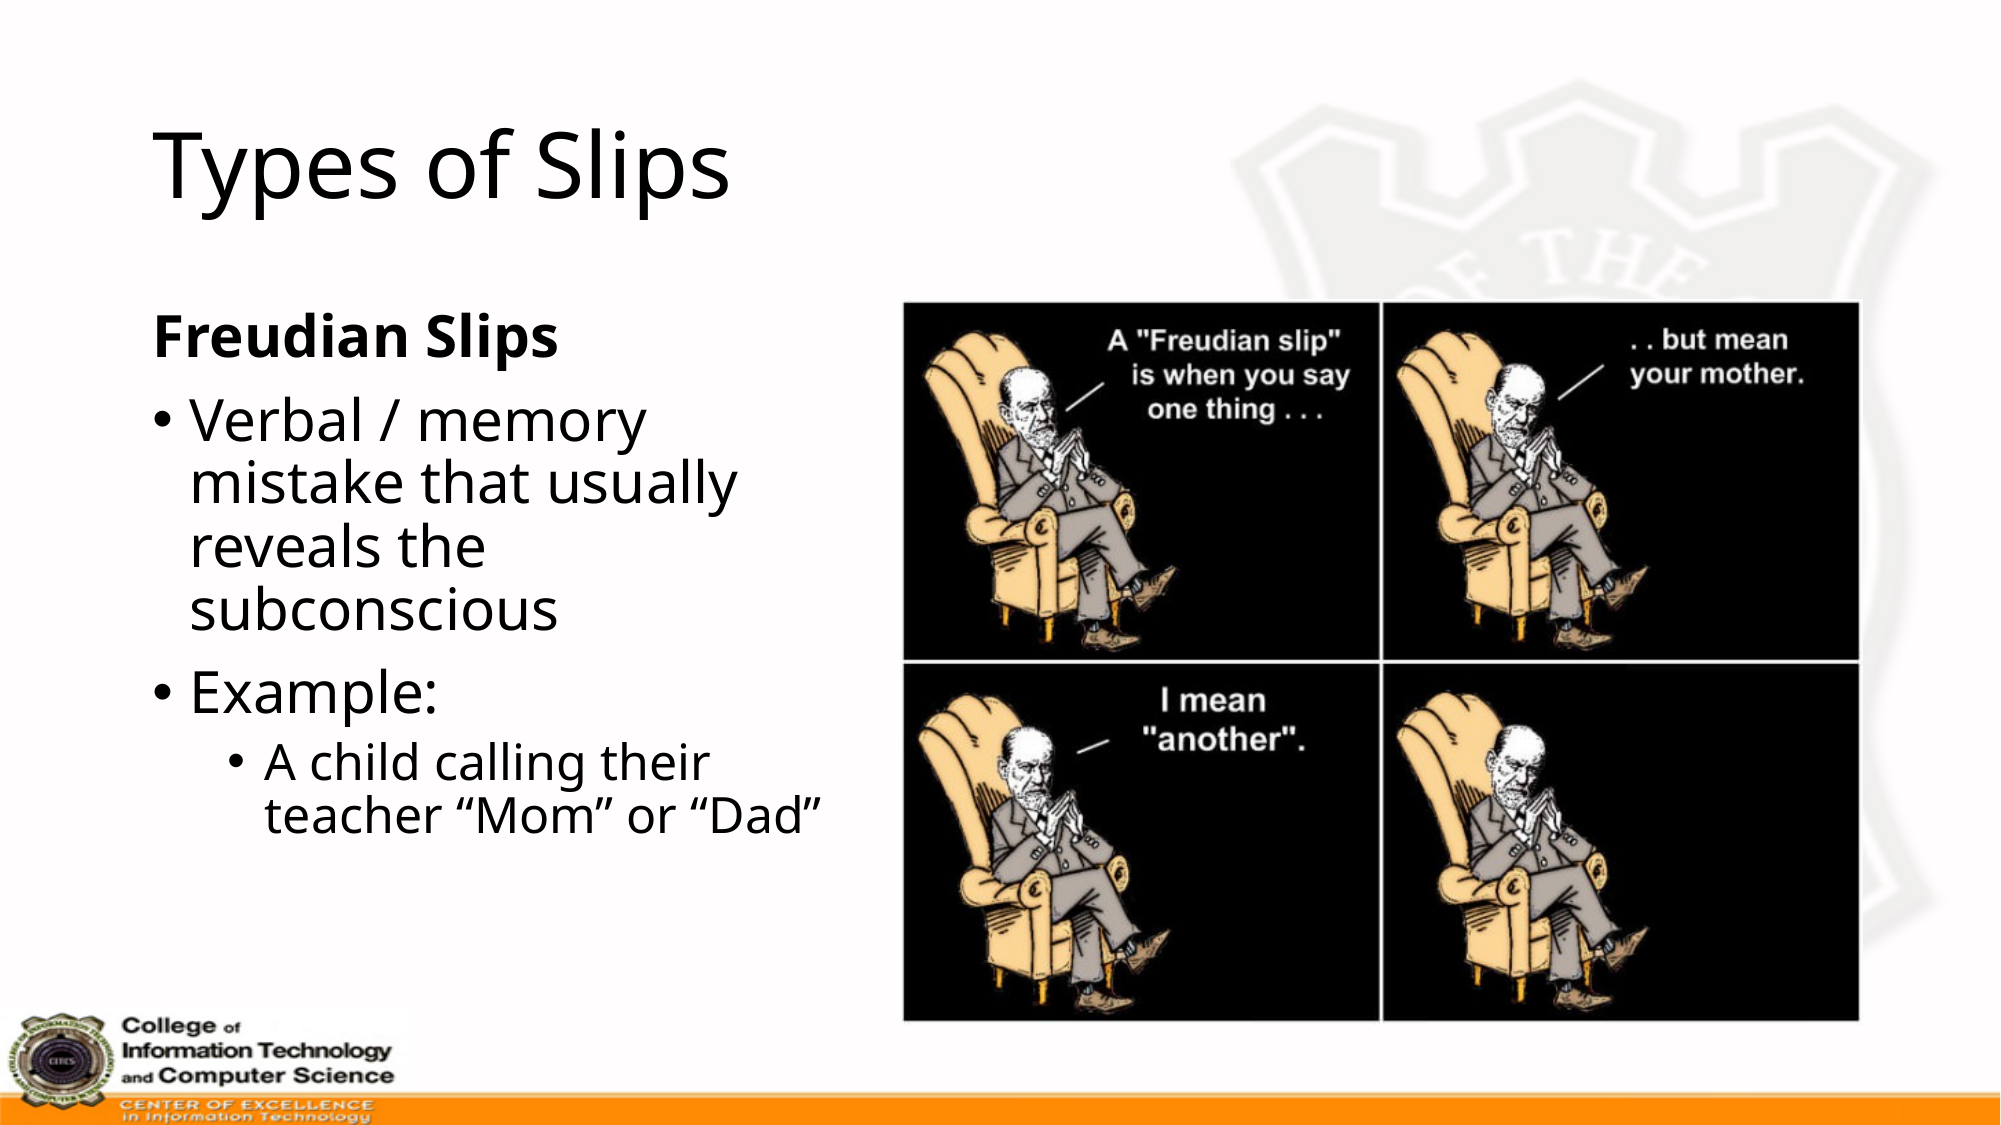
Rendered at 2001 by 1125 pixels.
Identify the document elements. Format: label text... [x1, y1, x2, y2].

picture [0, 0, 2001, 1125]
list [899, 299, 1863, 1025]
list Freudian Slips Verbal / memory mistake that usually reveals the subconscious Example: A child calling their teacher “Mom” or “Dad” [137, 299, 856, 1014]
title Types of Slips [137, 59, 1863, 278]
